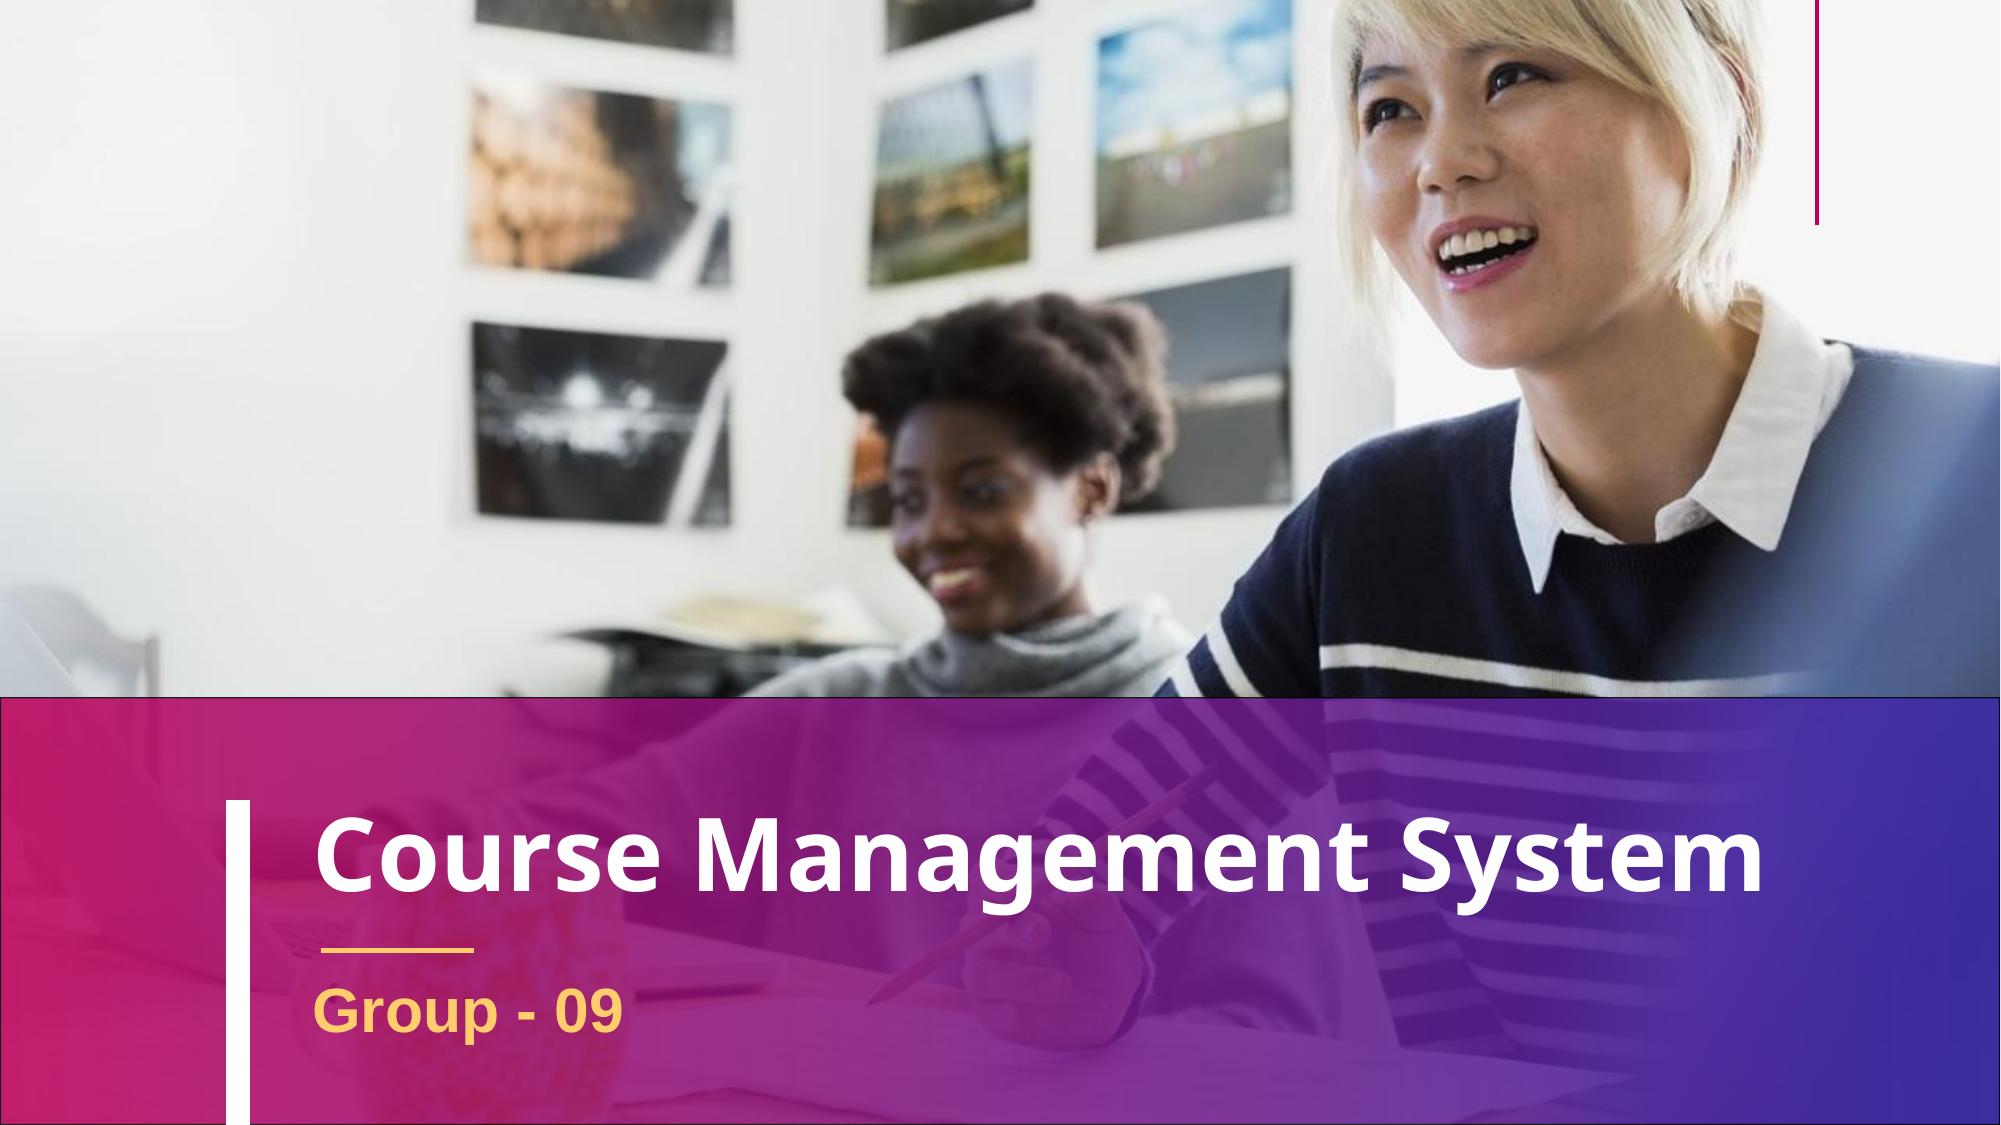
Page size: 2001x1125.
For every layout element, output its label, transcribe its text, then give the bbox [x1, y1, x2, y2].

subtitle Group - 09 [297, 970, 1798, 1070]
picture [0, 0, 2001, 1125]
title Course Management System [297, 771, 1828, 922]
